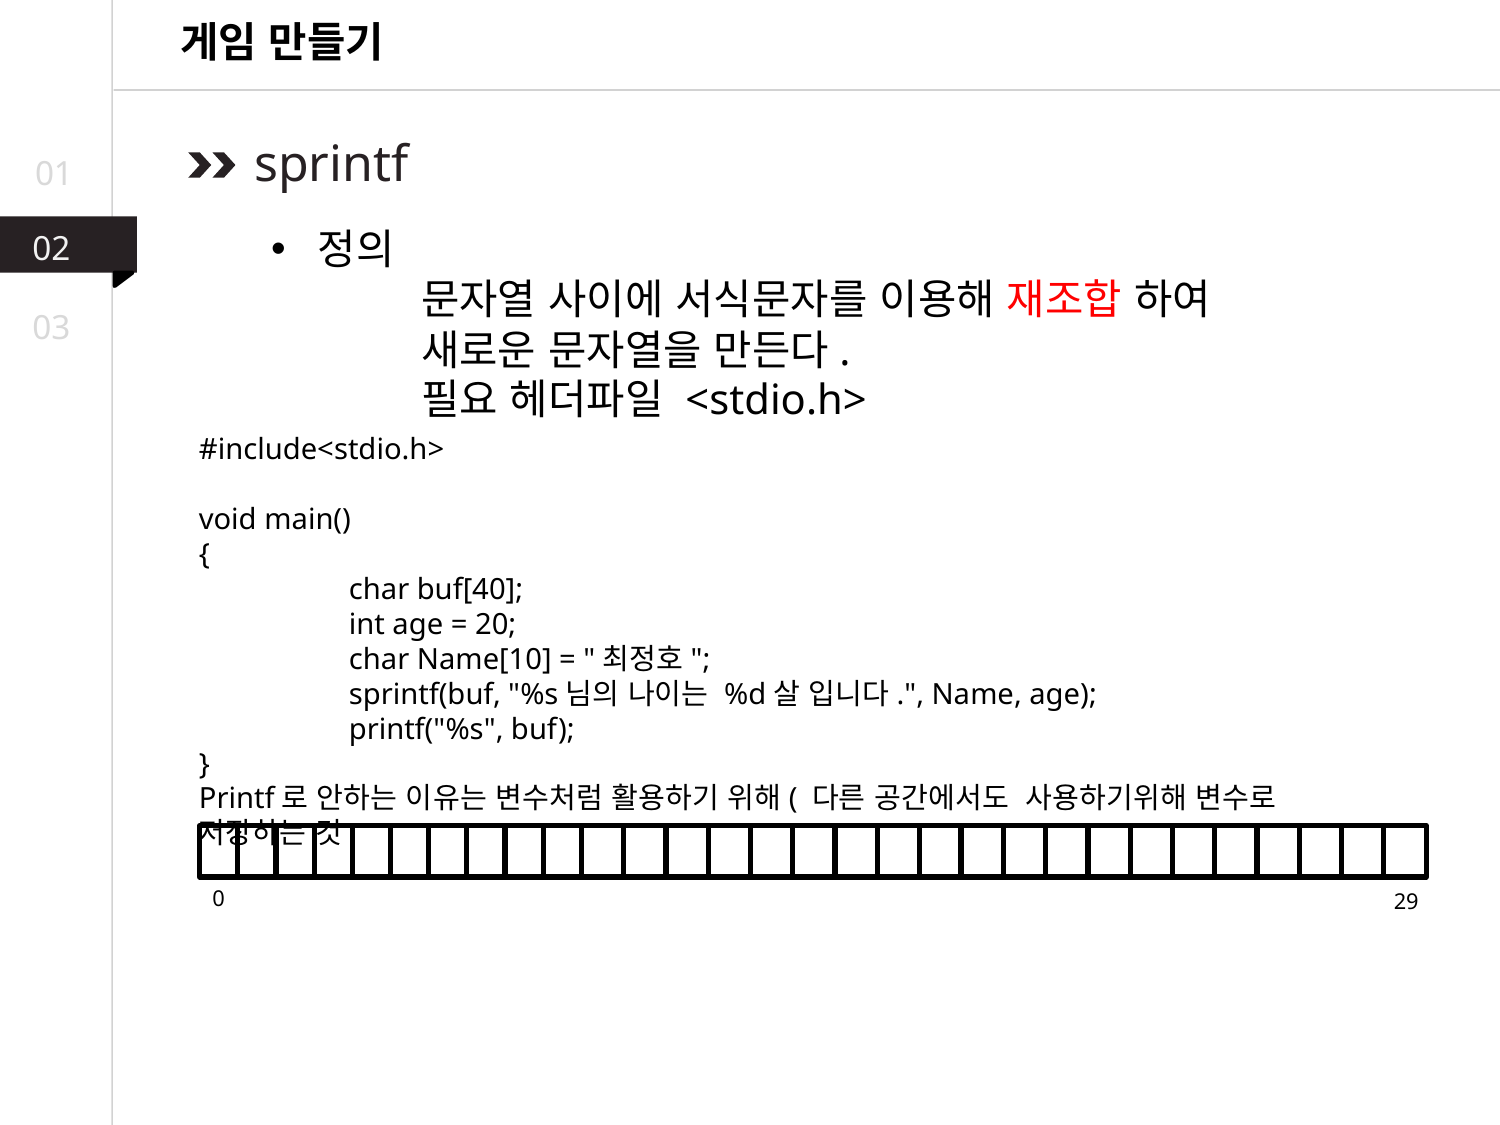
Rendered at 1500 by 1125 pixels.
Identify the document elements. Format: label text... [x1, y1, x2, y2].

text_box [186, 150, 213, 180]
text_box 01 [20, 144, 107, 200]
text_box 0 [197, 884, 240, 918]
text_box 03 [17, 298, 92, 354]
text_box [0, 214, 107, 275]
text_box sprintf [117, 124, 542, 200]
text_box [210, 150, 238, 180]
text_box 29 [1379, 880, 1434, 921]
text_box 02 [17, 219, 92, 275]
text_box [199, 825, 1427, 878]
text_box [117, 214, 139, 275]
text_box #include<stdio.h> void main() { char buf[40]; int age = 20; char Name[10] = "최정호"; sprintf(buf, "%s님의 나이는 %d살 입니다.", Name, age); printf("%s", buf); } Printf로 안하는 이유는 변수처럼 활용하기 위해( 다른 공간에서도 사용하기위해 변수로 저장하는 것 [184, 422, 1378, 858]
text_box [117, 270, 135, 287]
text_box 게임 만들기 [121, 8, 443, 74]
text_box 정의 문자열 사이에 서식문자를 이용해 재조합 하여 새로운 문자열을 만든다. 필요 헤더파일 <stdio.h> [256, 215, 1308, 422]
